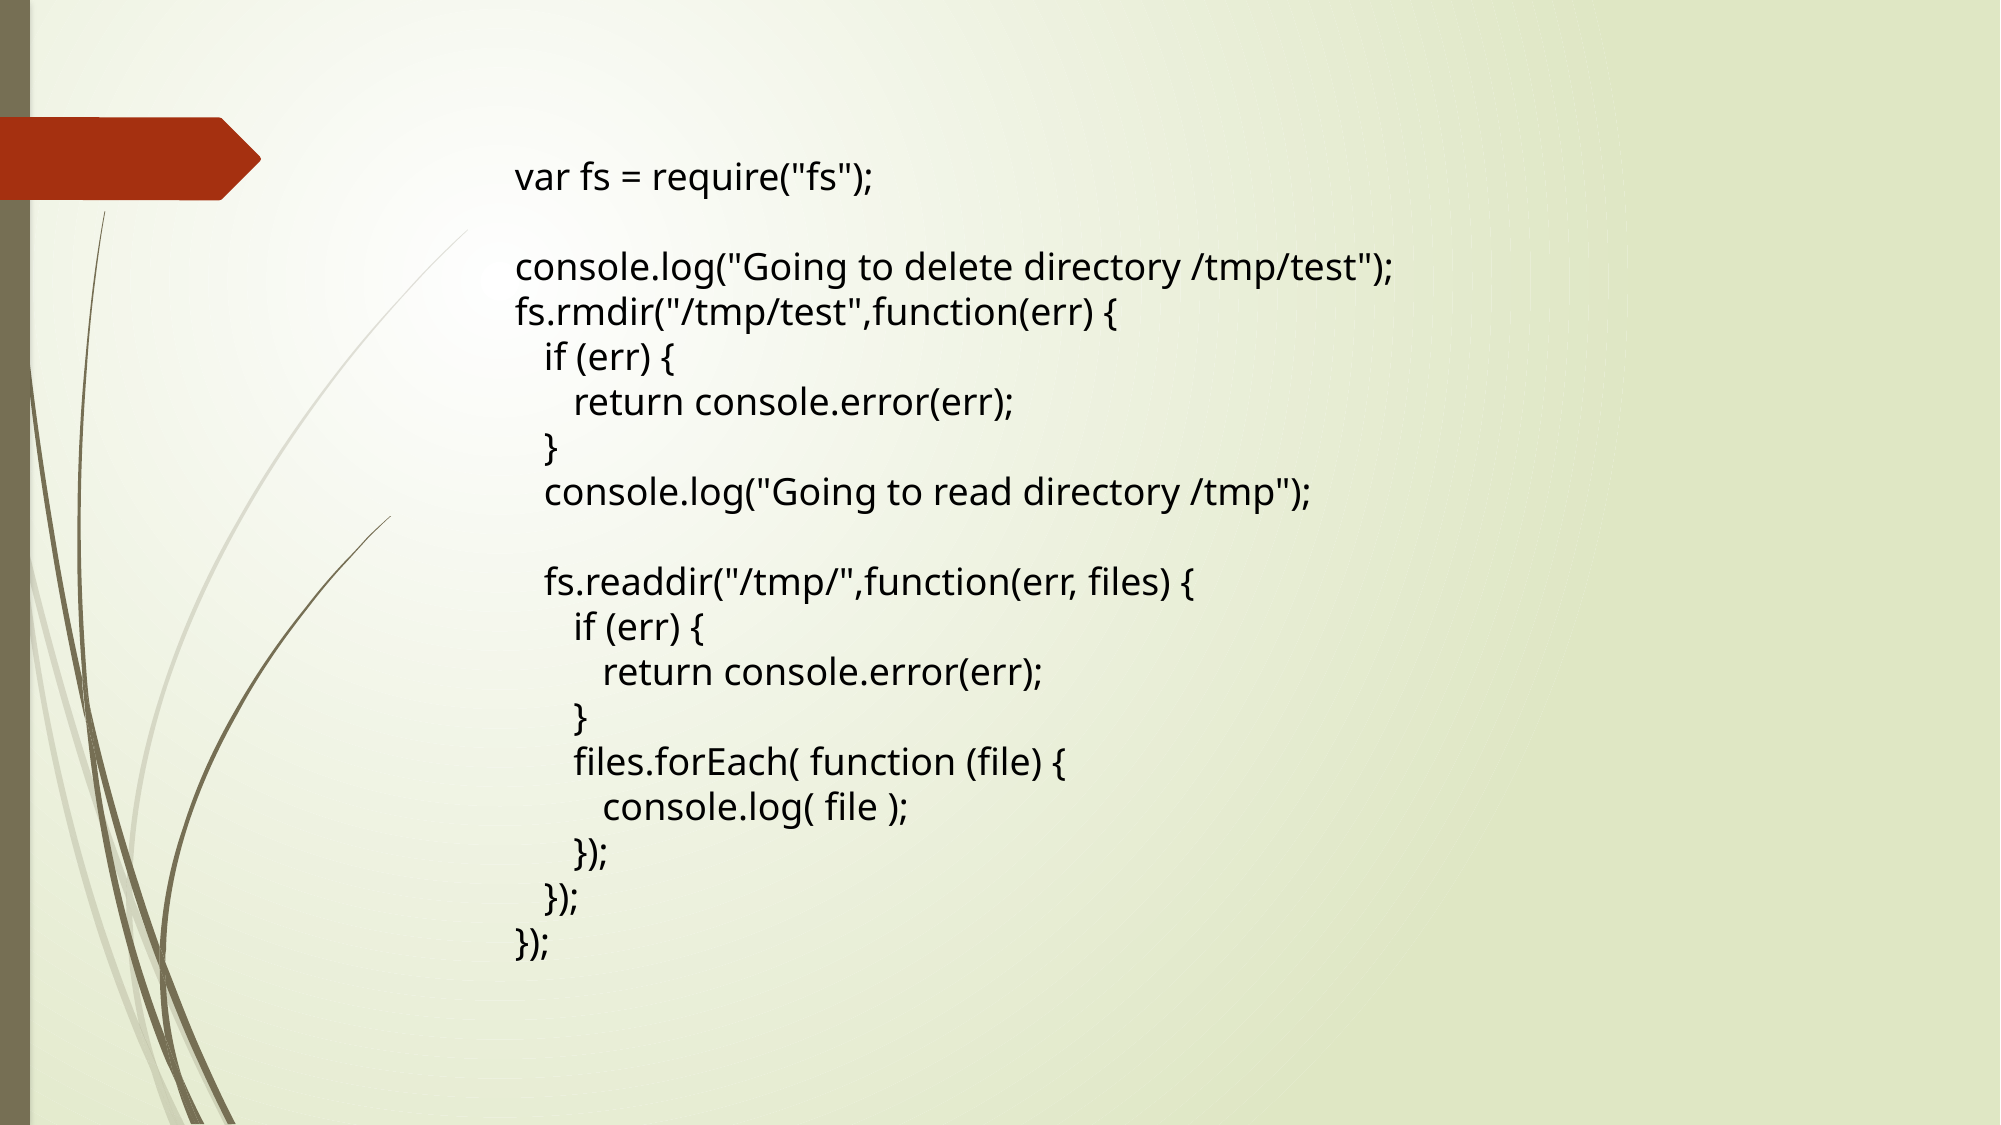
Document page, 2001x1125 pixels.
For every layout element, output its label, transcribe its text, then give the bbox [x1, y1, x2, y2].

text_box var fs = require("fs"); console.log("Going to delete directory /tmp/test"); fs.rmdir("/tmp/test",function(err) { if (err) { return console.error(err); } console.log("Going to read directory /tmp"); fs.readdir("/tmp/",function(err, files) { if (err) { return console.error(err); } files.forEach( function (file) { console.log( file ); }); }); }); [500, 145, 1824, 971]
